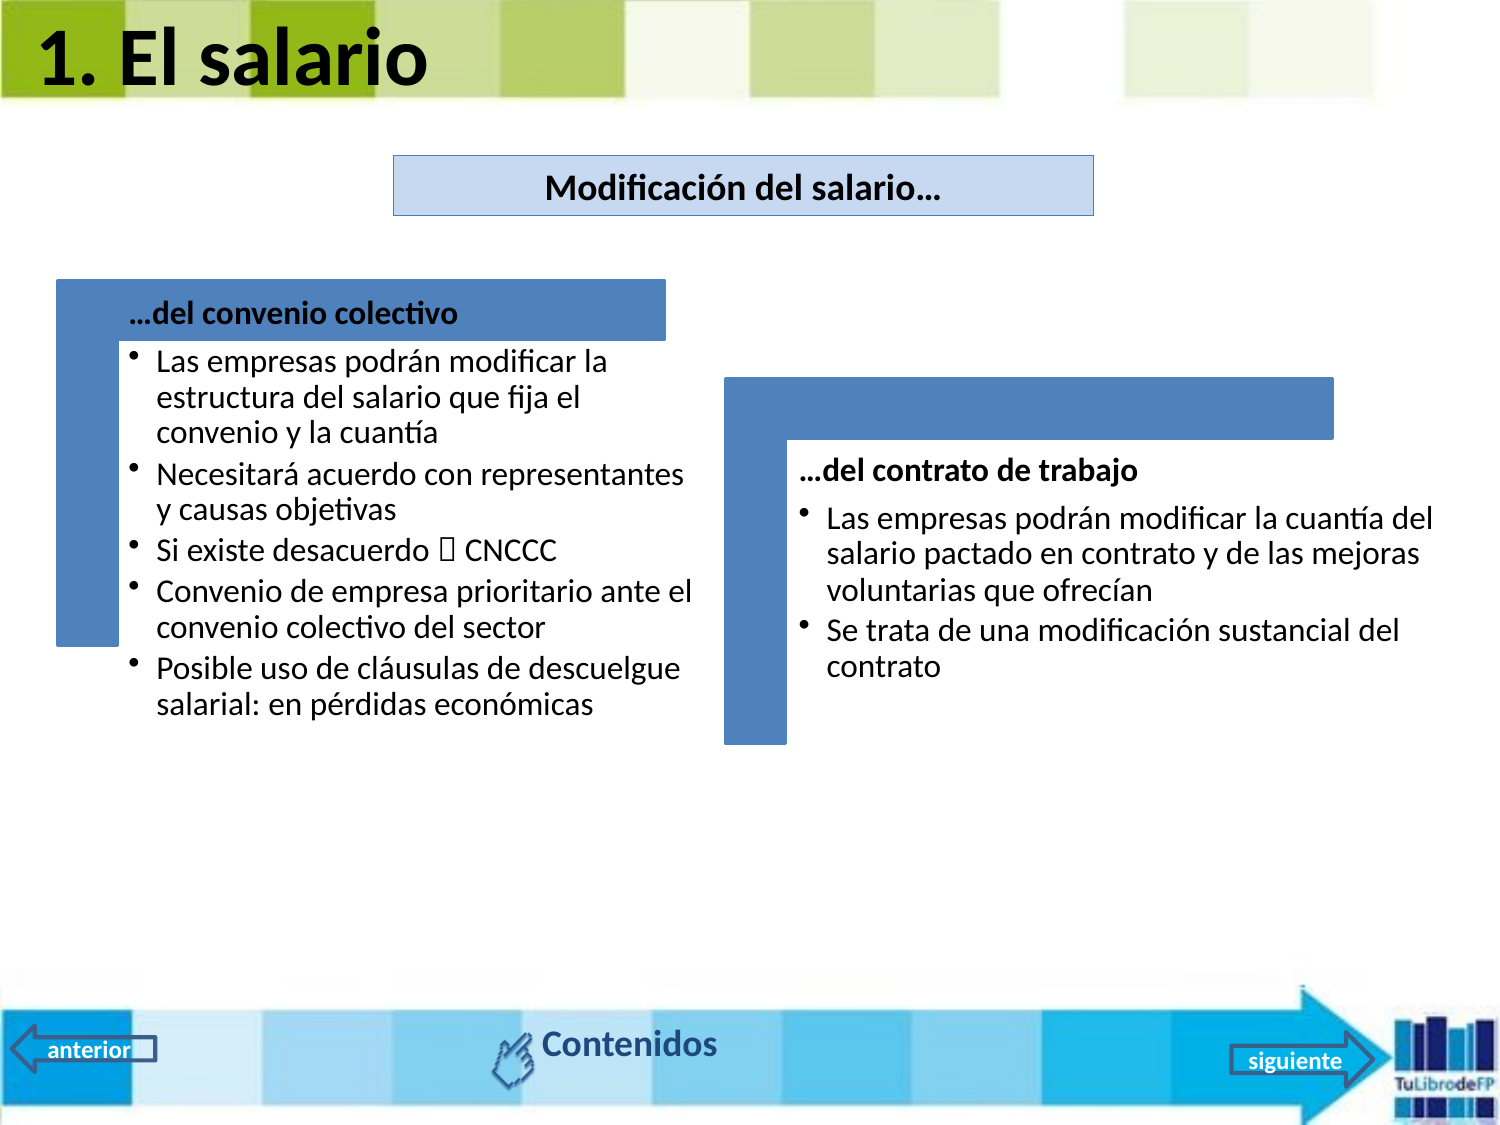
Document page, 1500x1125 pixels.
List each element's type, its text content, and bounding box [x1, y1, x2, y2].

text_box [83, 155, 1480, 913]
picture [0, 0, 1500, 1125]
text_box anterior [9, 1023, 158, 1074]
text_box Contenidos [527, 1011, 744, 1072]
text_box siguiente [1229, 1030, 1376, 1089]
text_box 1. El salario [20, 4, 1434, 100]
